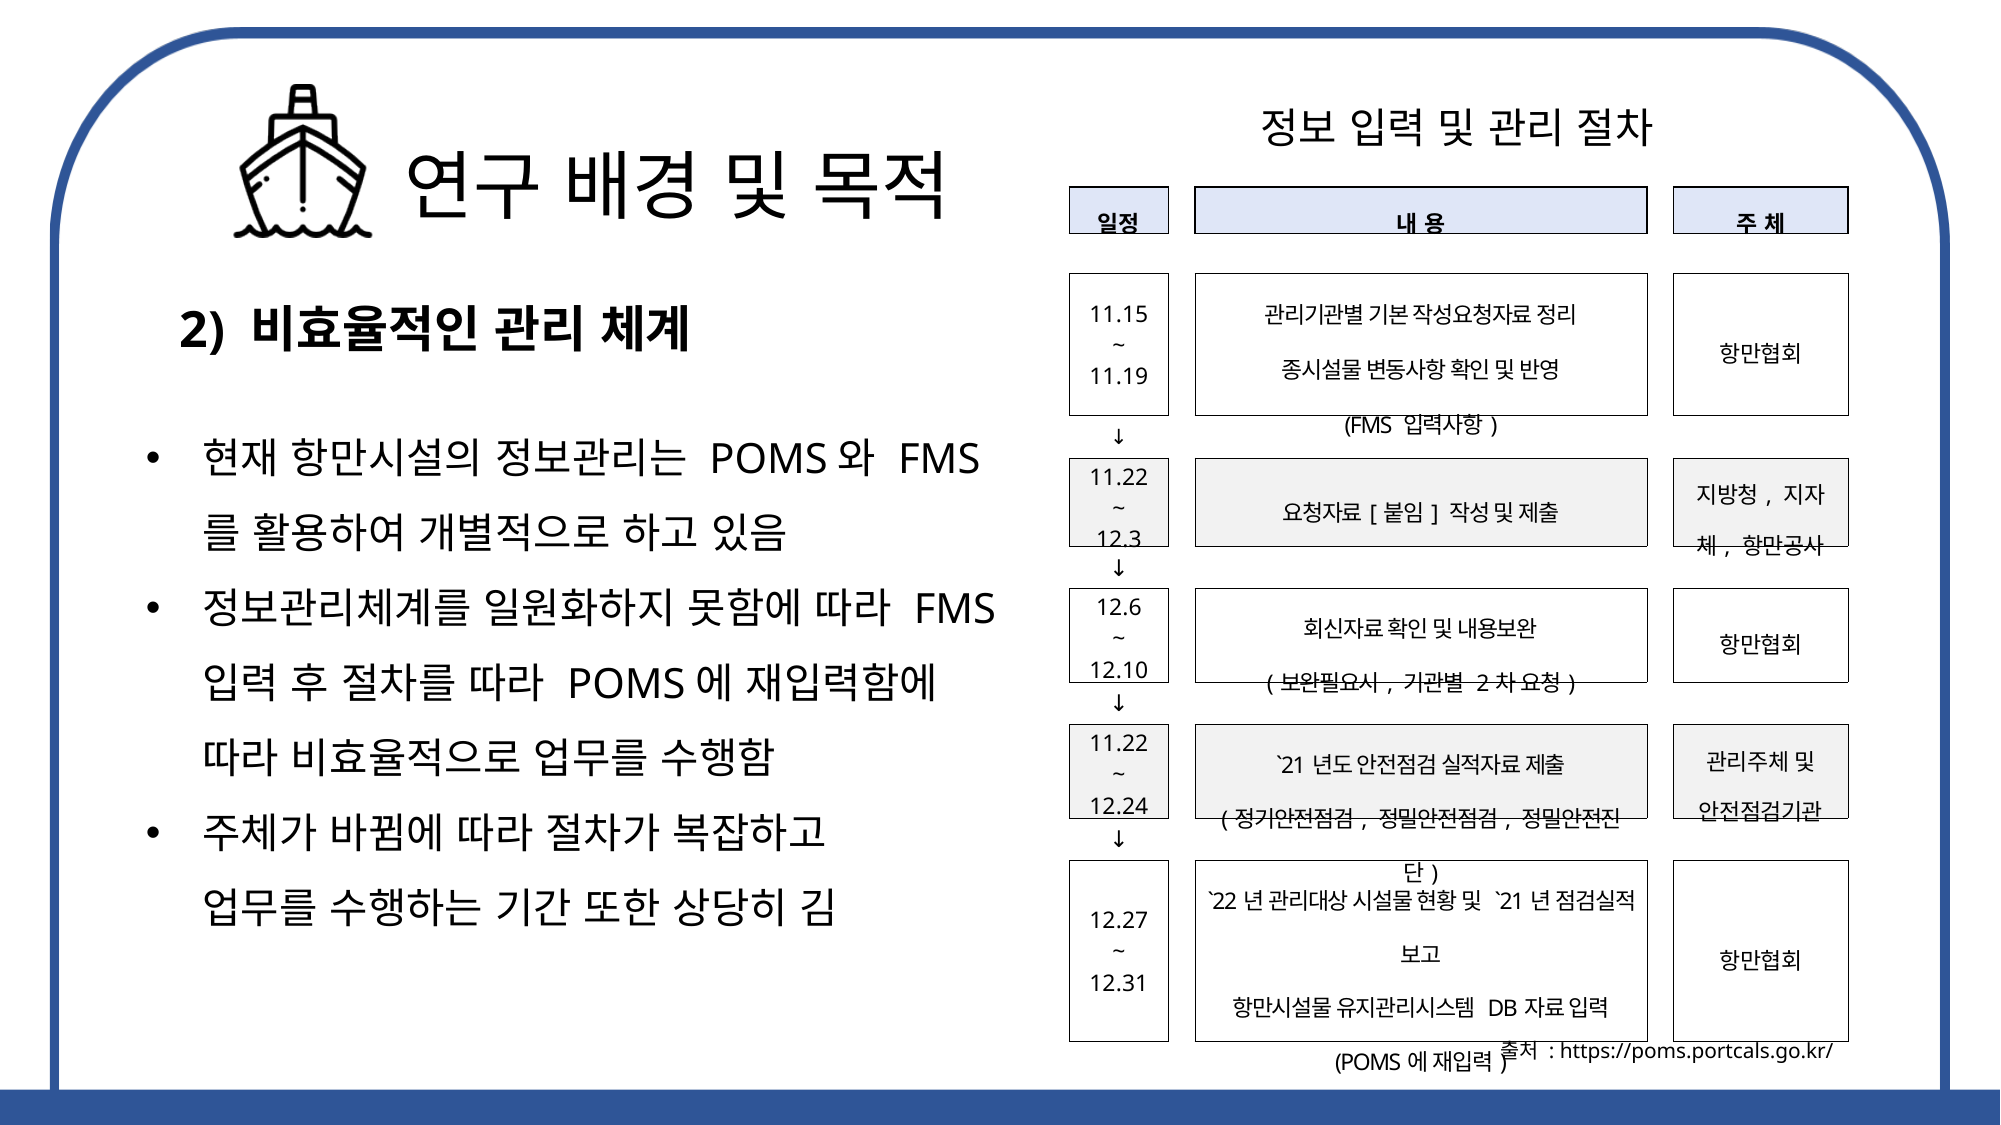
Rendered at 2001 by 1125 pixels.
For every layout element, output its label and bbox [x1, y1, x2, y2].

text_box [0, 27, 2000, 1125]
picture [226, 84, 380, 239]
